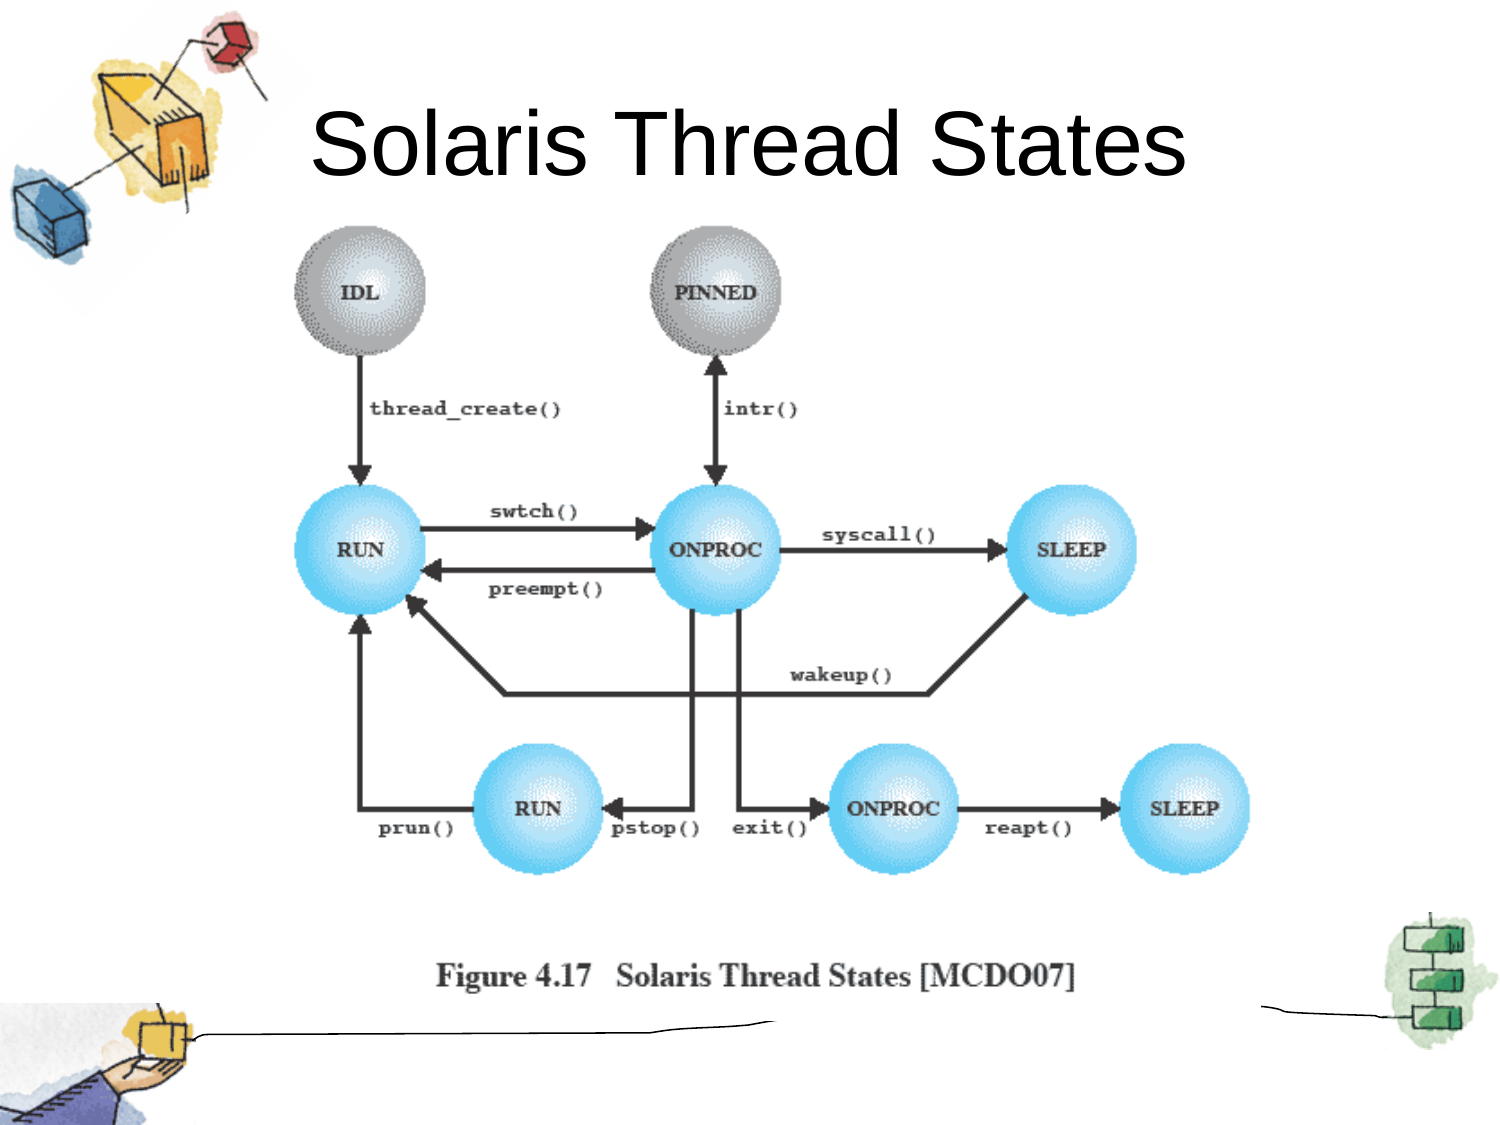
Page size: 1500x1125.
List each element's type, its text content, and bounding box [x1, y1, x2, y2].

picture [1382, 912, 1500, 1050]
picture [0, 85, 167, 316]
picture [114, 0, 274, 44]
picture [0, 1003, 196, 1125]
title Solaris Thread States [74, 44, 1426, 233]
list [274, 212, 1261, 1021]
